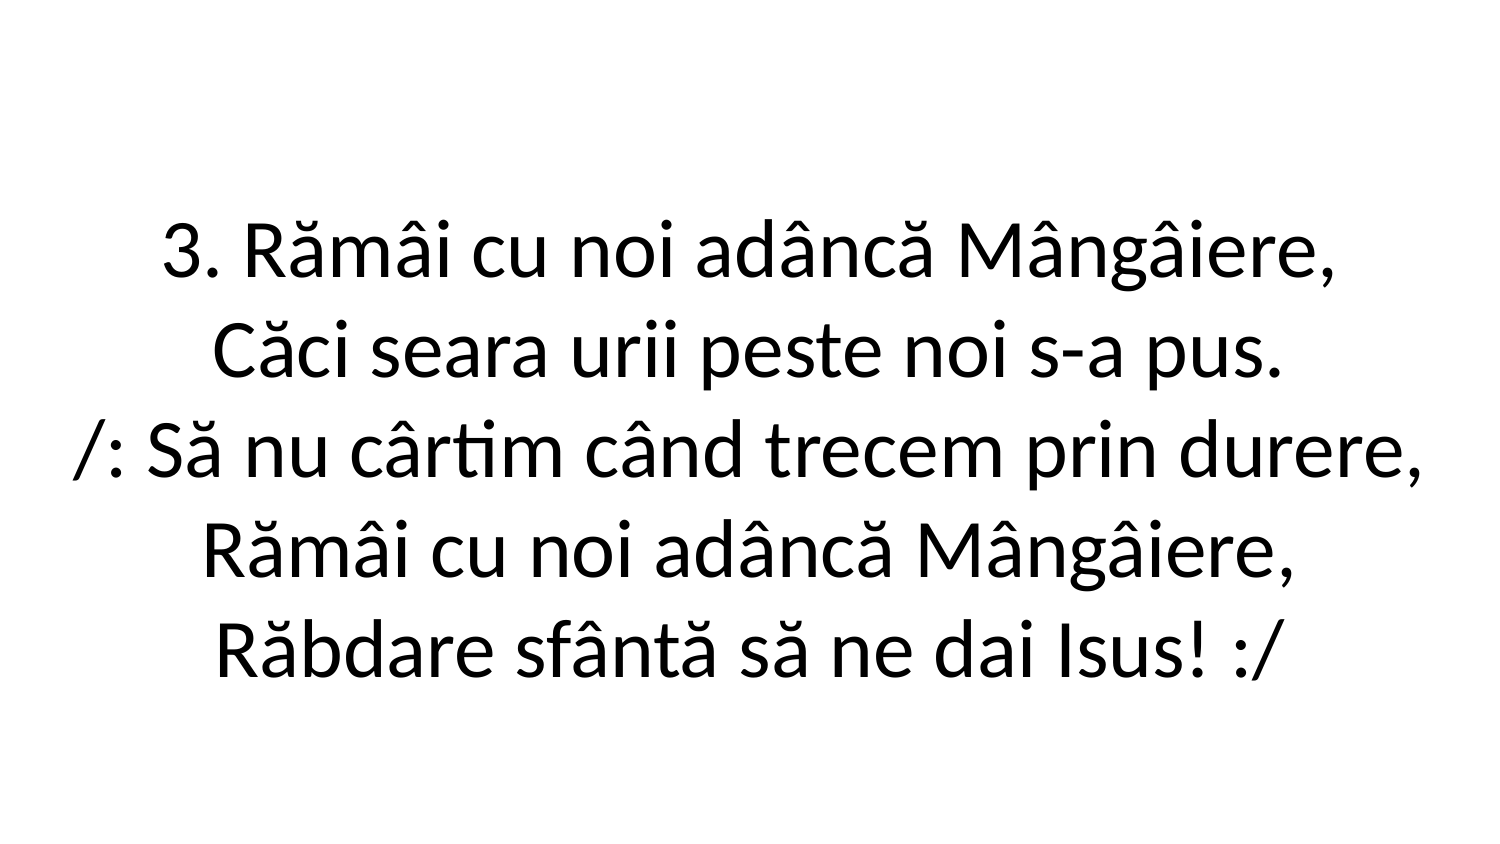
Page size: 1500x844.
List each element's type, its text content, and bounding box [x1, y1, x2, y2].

text_box 3. Rămâi cu noi adâncă Mângâiere, Căci seara urii peste noi s-a pus. /: Să nu cârtim când trecem prin durere, Rămâi cu noi adâncă Mângâiere, Răbdare sfântă să ne dai Isus! :/ [58, 142, 1442, 702]
